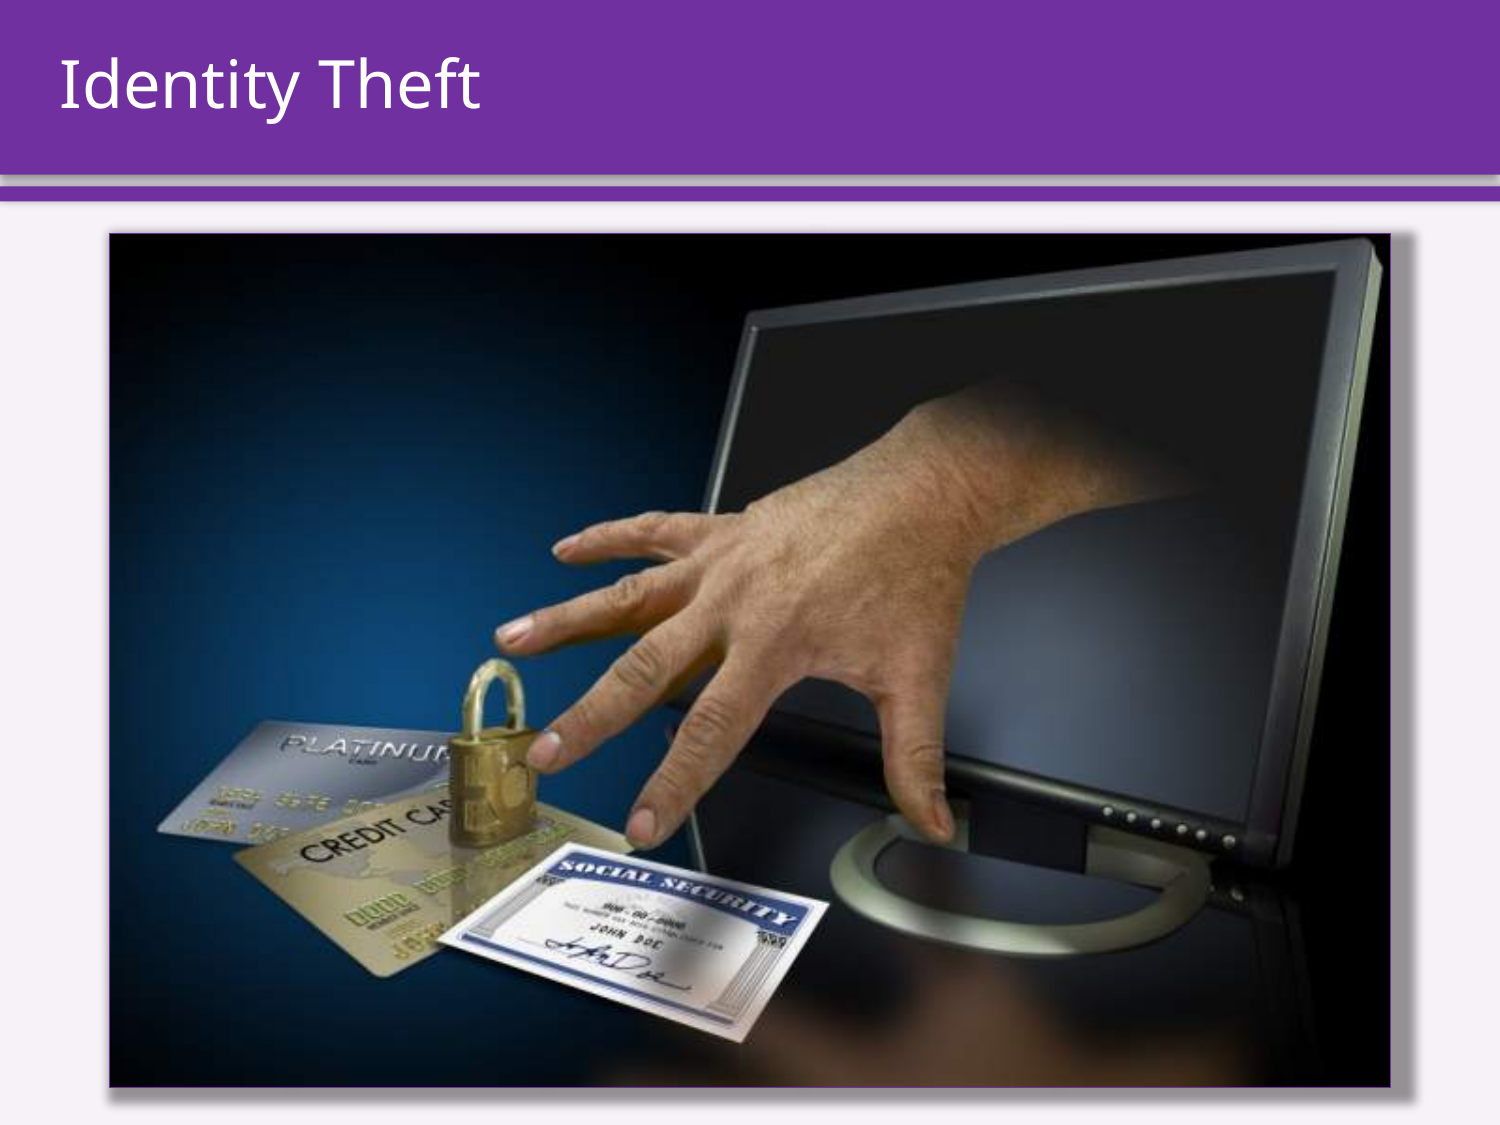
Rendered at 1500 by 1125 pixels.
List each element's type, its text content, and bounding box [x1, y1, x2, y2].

picture [0, 175, 1500, 186]
picture [0, 202, 1500, 1125]
title Identity Theft [44, 0, 1464, 175]
